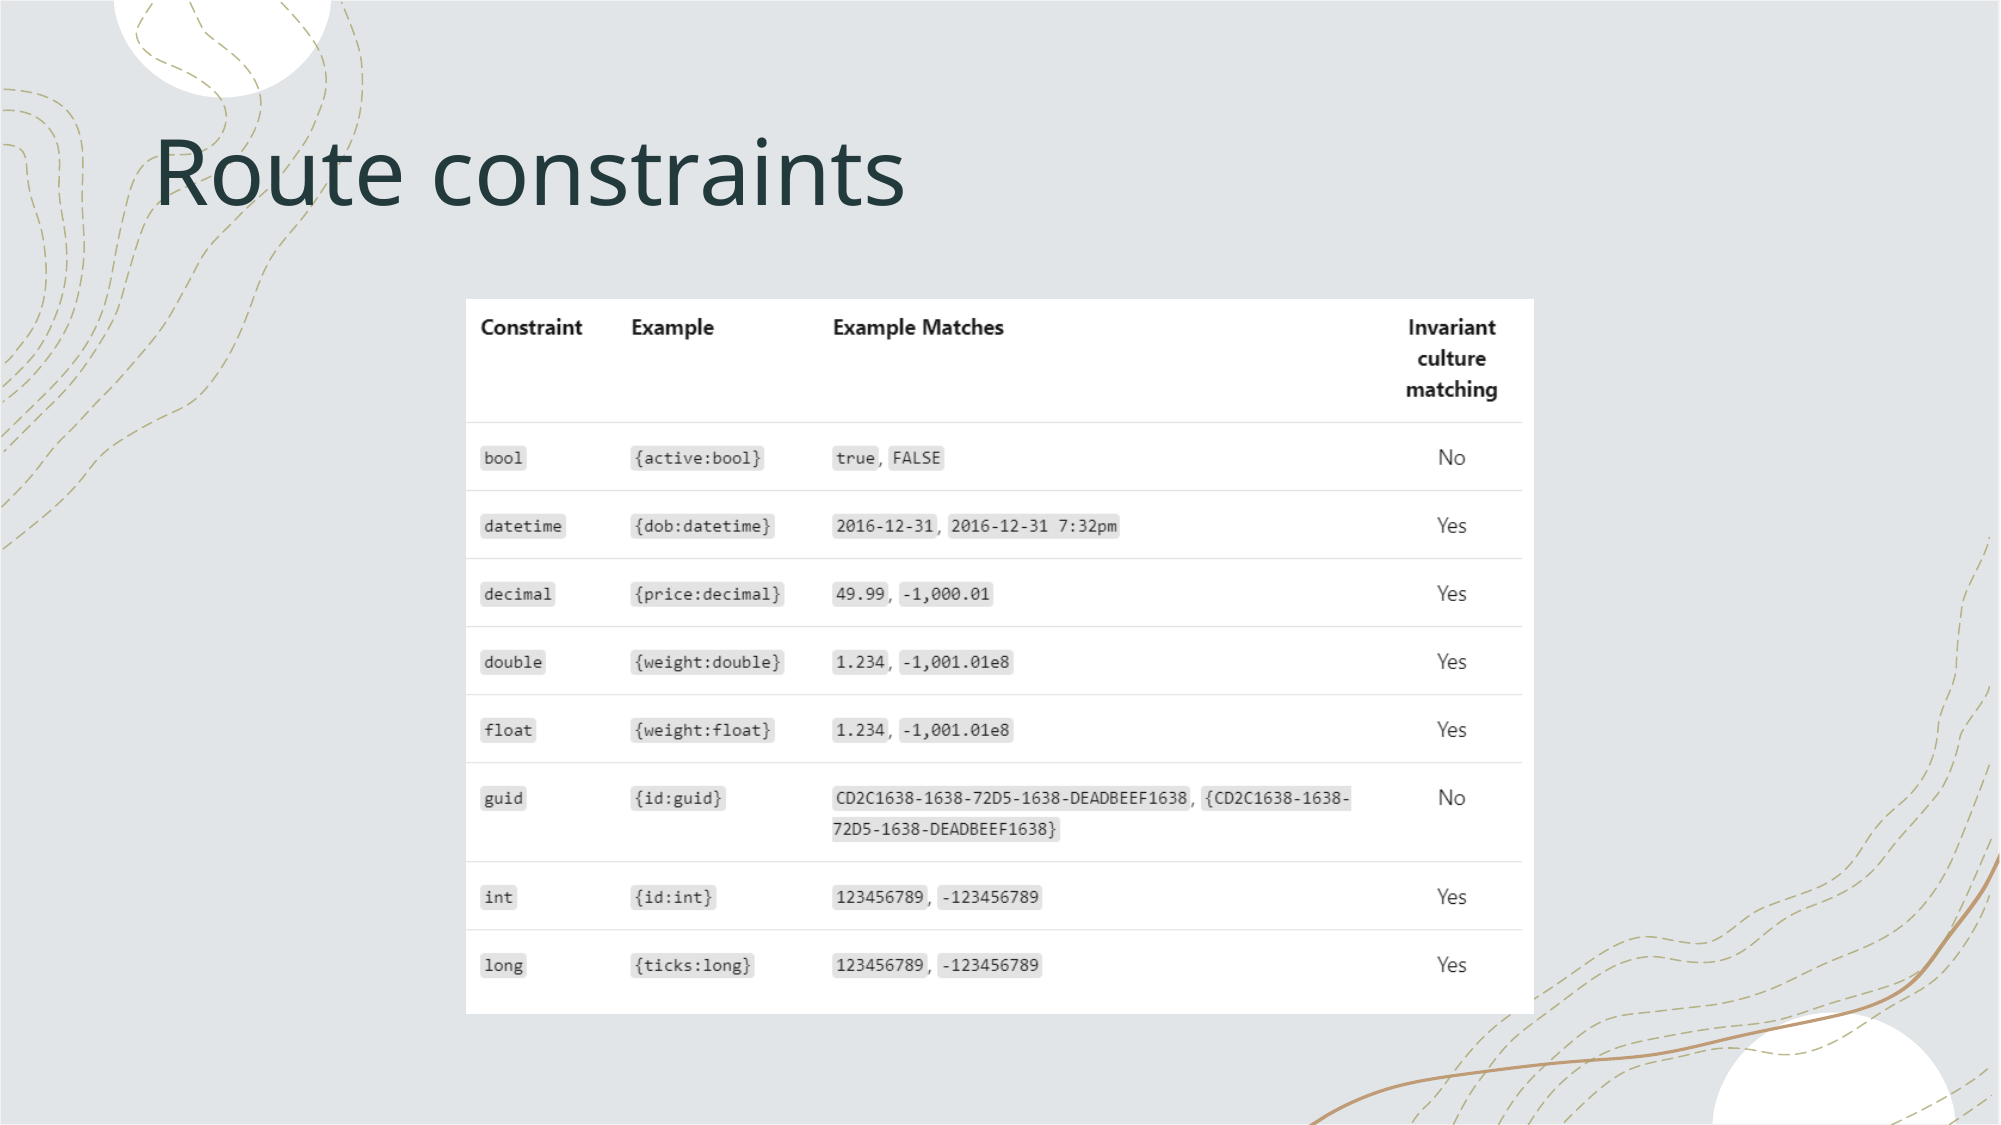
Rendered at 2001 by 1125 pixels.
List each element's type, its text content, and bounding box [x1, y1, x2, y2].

title Route constraints [137, 59, 1863, 278]
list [466, 299, 1534, 1014]
